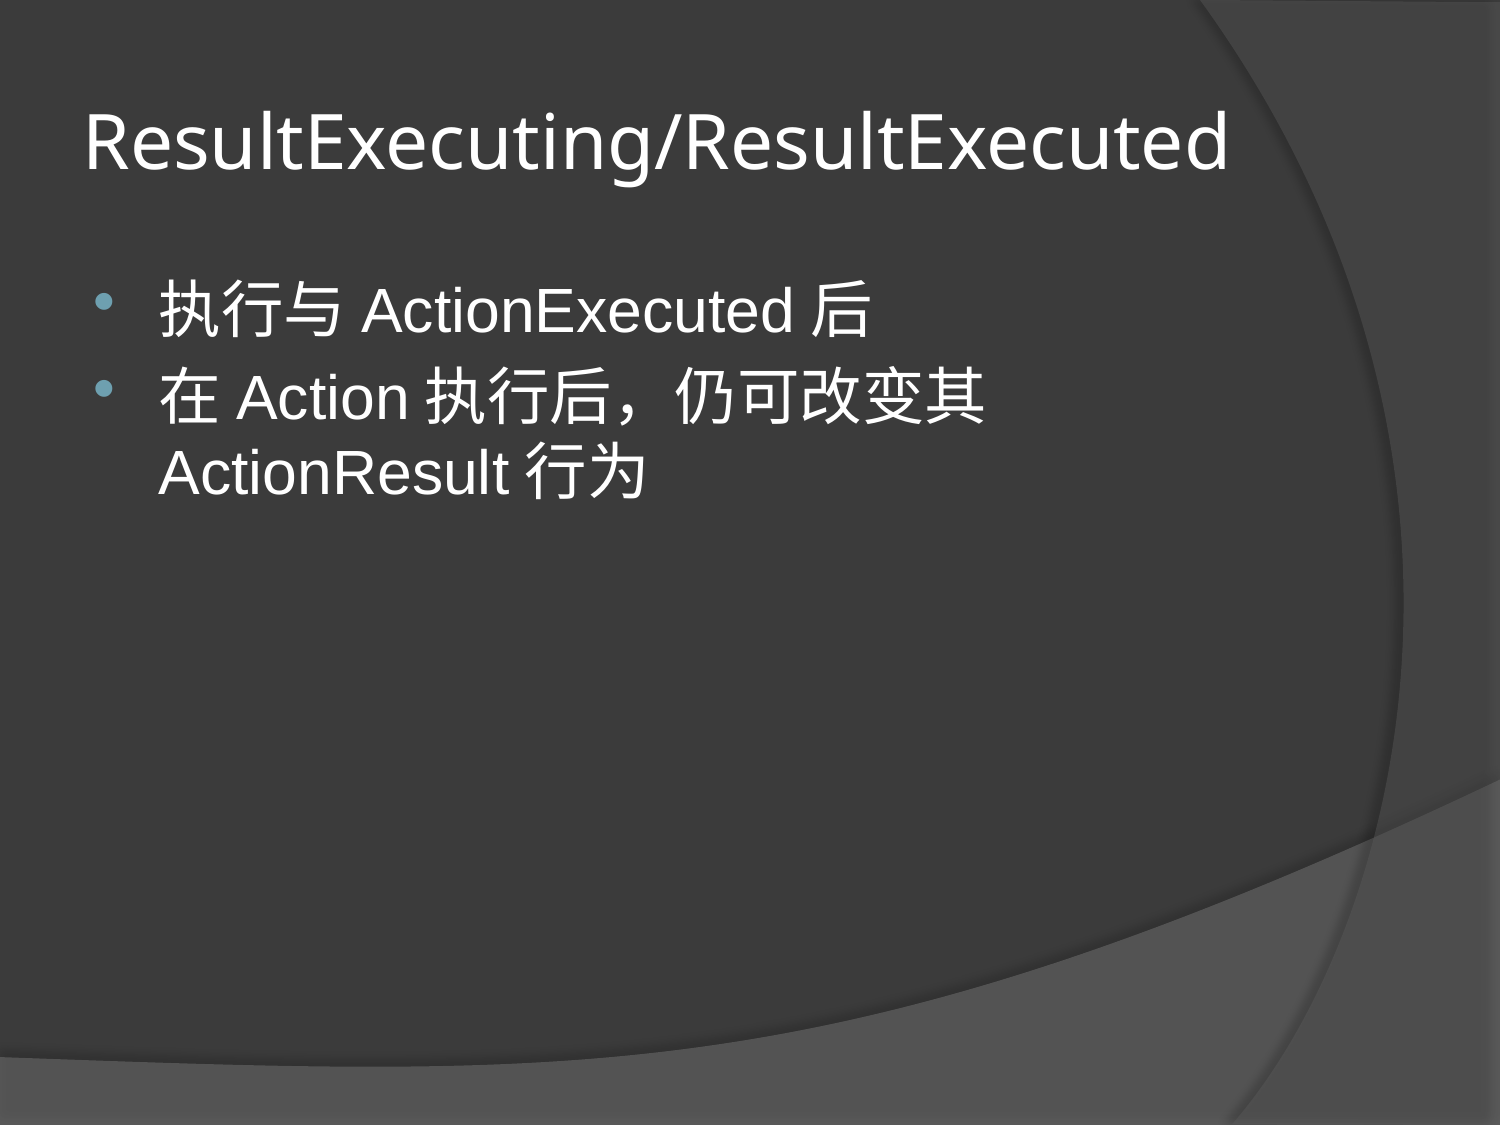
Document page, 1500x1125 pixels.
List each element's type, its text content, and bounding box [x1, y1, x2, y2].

title ResultExecuting/ResultExecuted [75, 45, 1300, 233]
list 执行与ActionExecuted后 在Action执行后，仍可改变其ActionResult行为 [75, 262, 1300, 1005]
